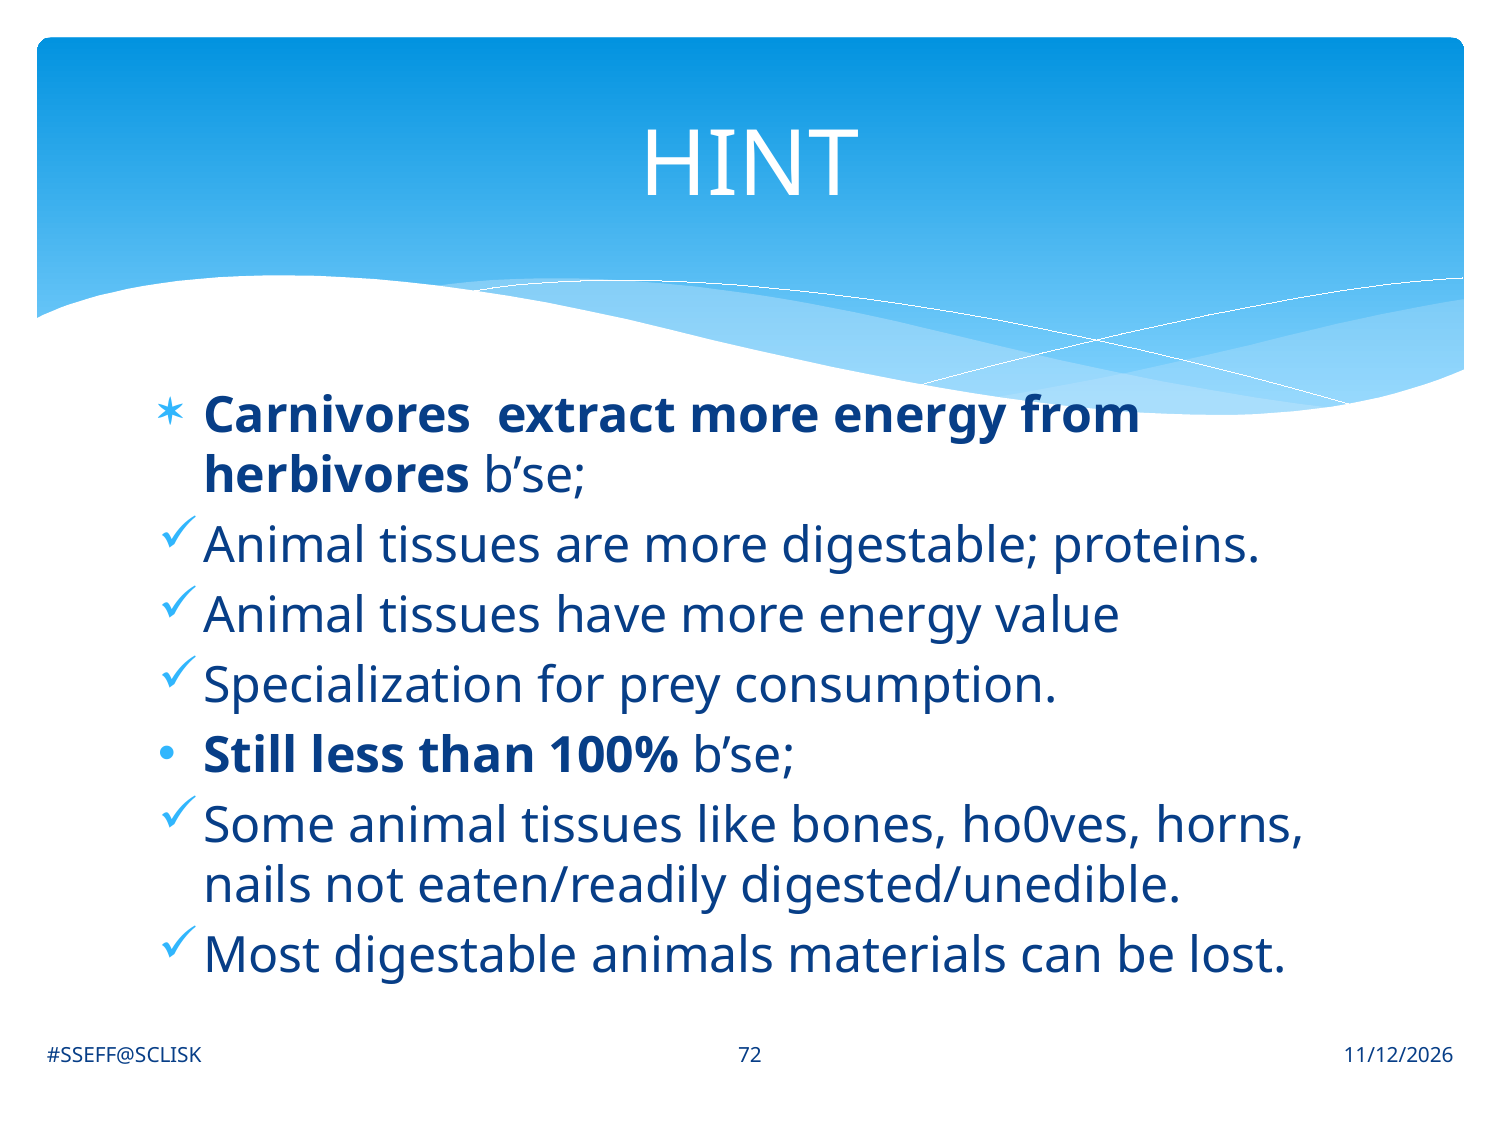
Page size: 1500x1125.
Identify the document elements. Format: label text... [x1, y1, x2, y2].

slide_number 72 [654, 1025, 846, 1086]
footer #SSEFF@SCLISK [31, 1025, 653, 1086]
title HINT [75, 55, 1425, 261]
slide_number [847, 1025, 1469, 1086]
list Carnivores extract more energy from herbivores b’se; Animal tissues are more digestable; proteins. Animal tissues have more energy value Specialization for prey consumption. Still less than 100% b’se; Some animal tissues like bones, ho0ves, horns, nails not eaten/readily digested/unedible. Most digestable animals materials can be lost. [143, 375, 1359, 1005]
